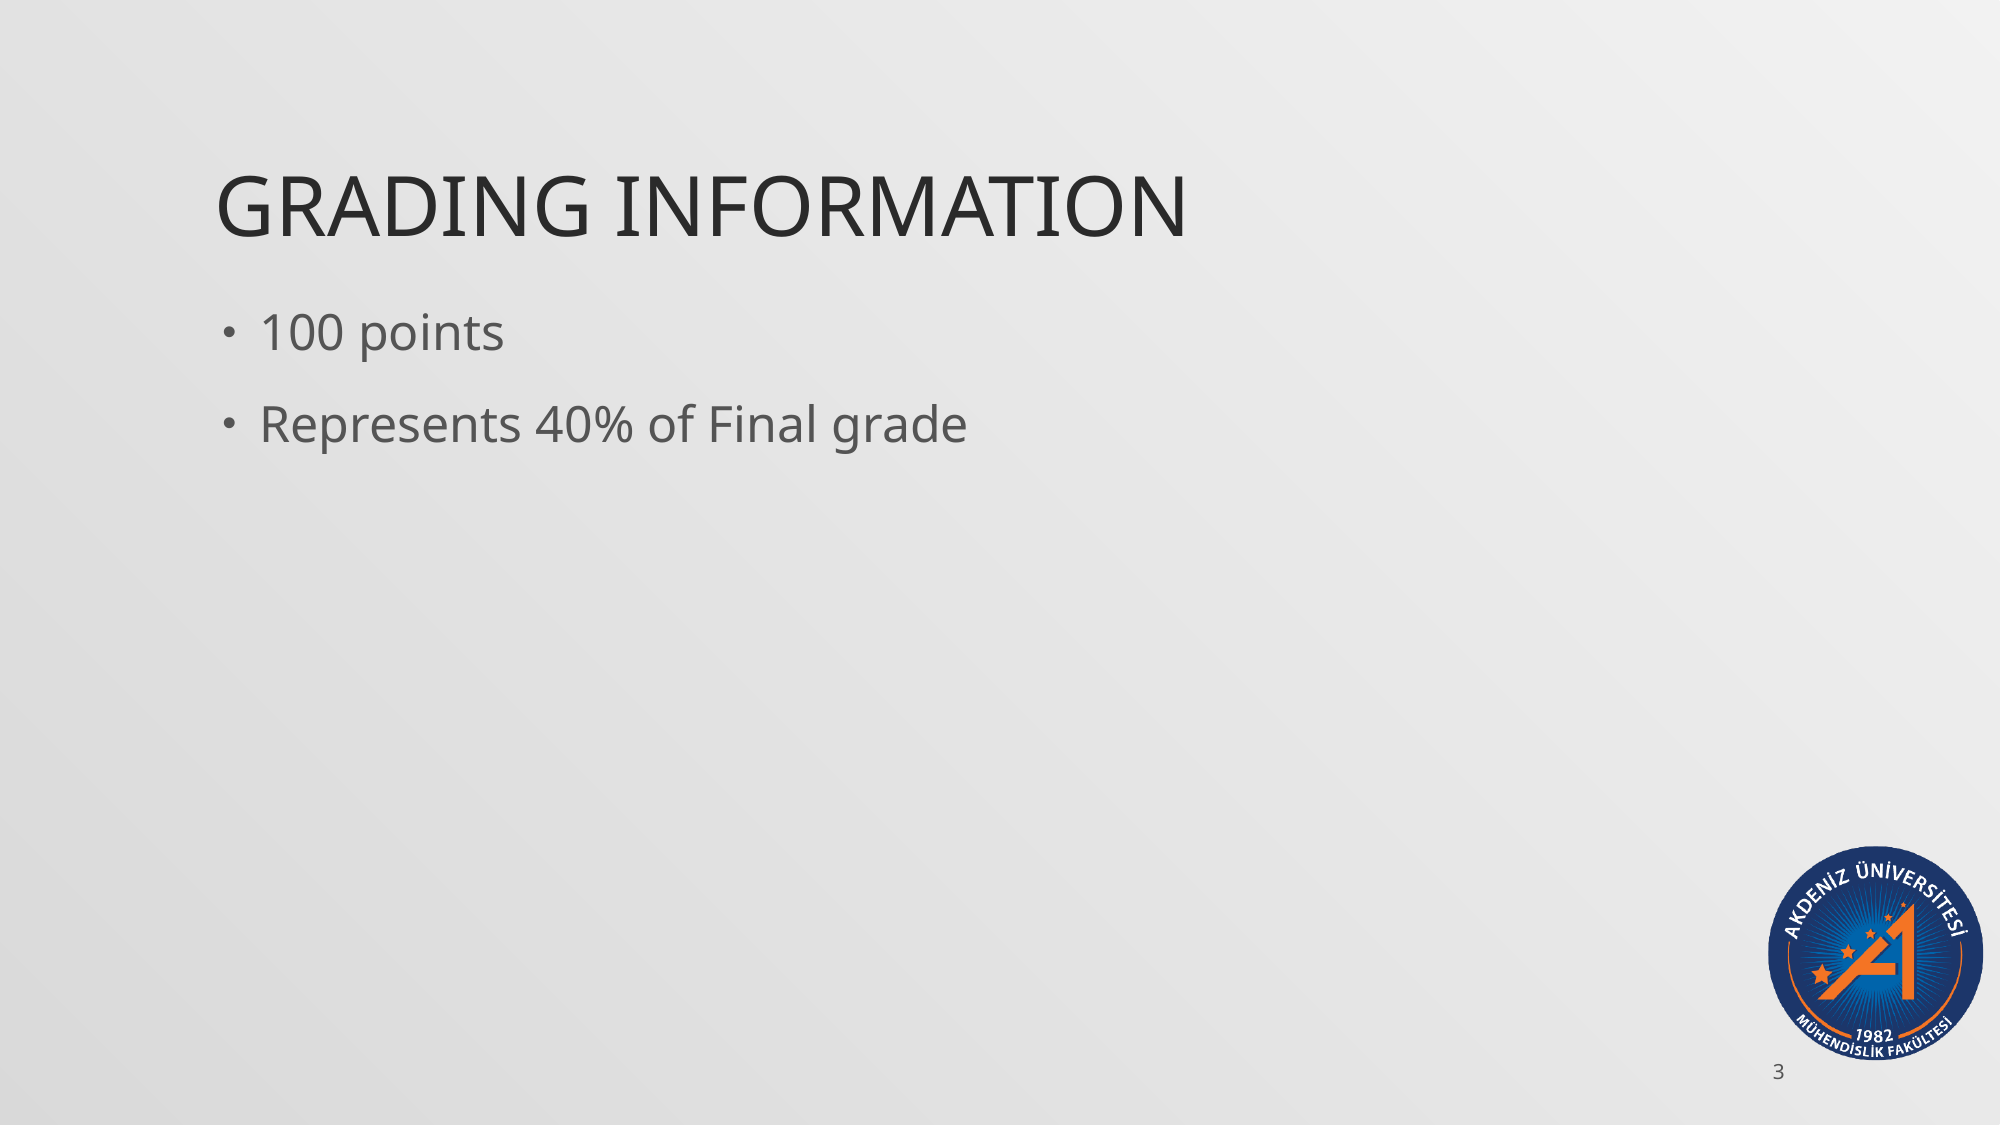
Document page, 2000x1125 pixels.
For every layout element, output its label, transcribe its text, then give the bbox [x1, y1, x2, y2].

picture [1767, 843, 1985, 1061]
list 100 points Represents 40% of Final grade [199, 299, 1800, 1013]
title GRADING INFORMATION [199, 45, 1800, 263]
slide_number 3 [1612, 1057, 1800, 1088]
